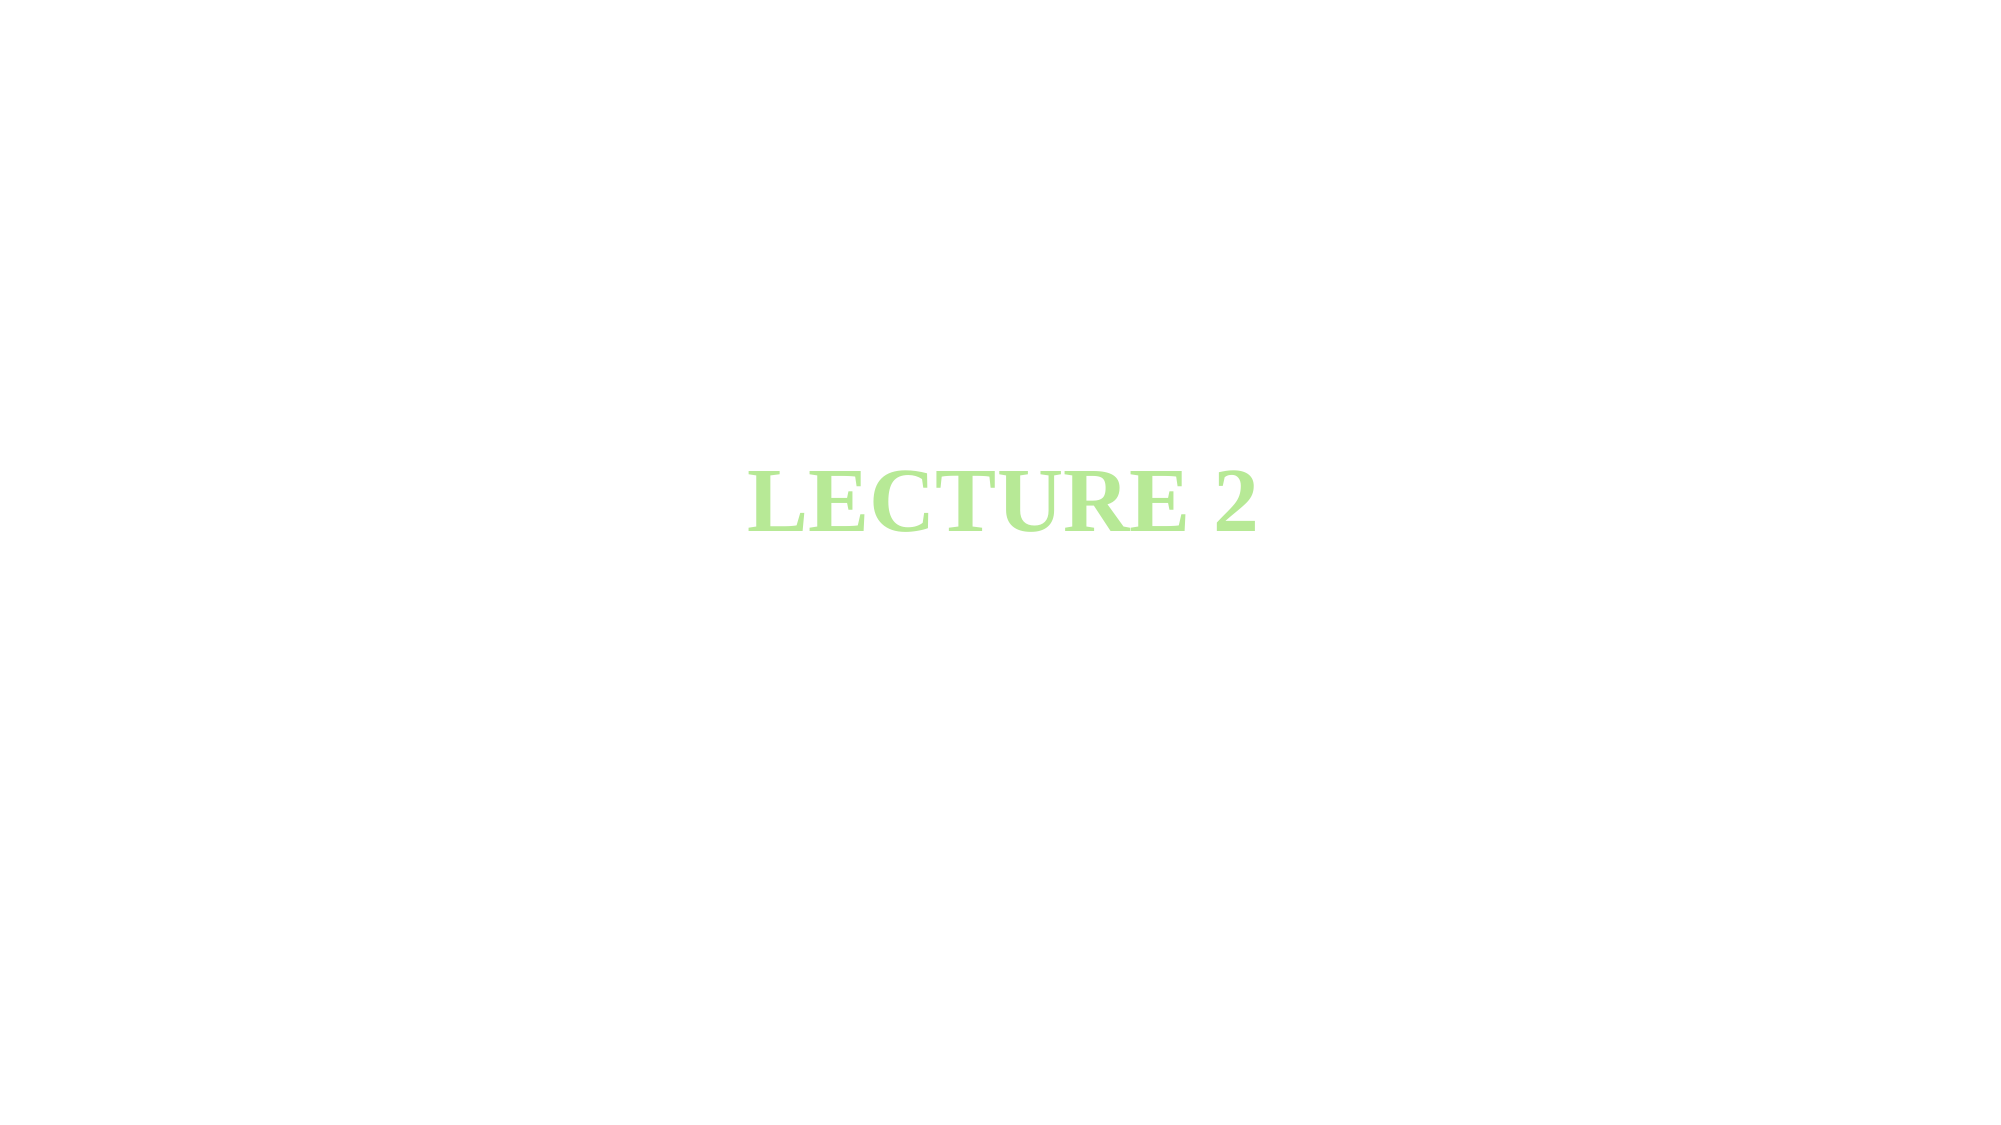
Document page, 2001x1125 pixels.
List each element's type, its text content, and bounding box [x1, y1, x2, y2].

text_box LECTURE 2 [732, 432, 1276, 557]
